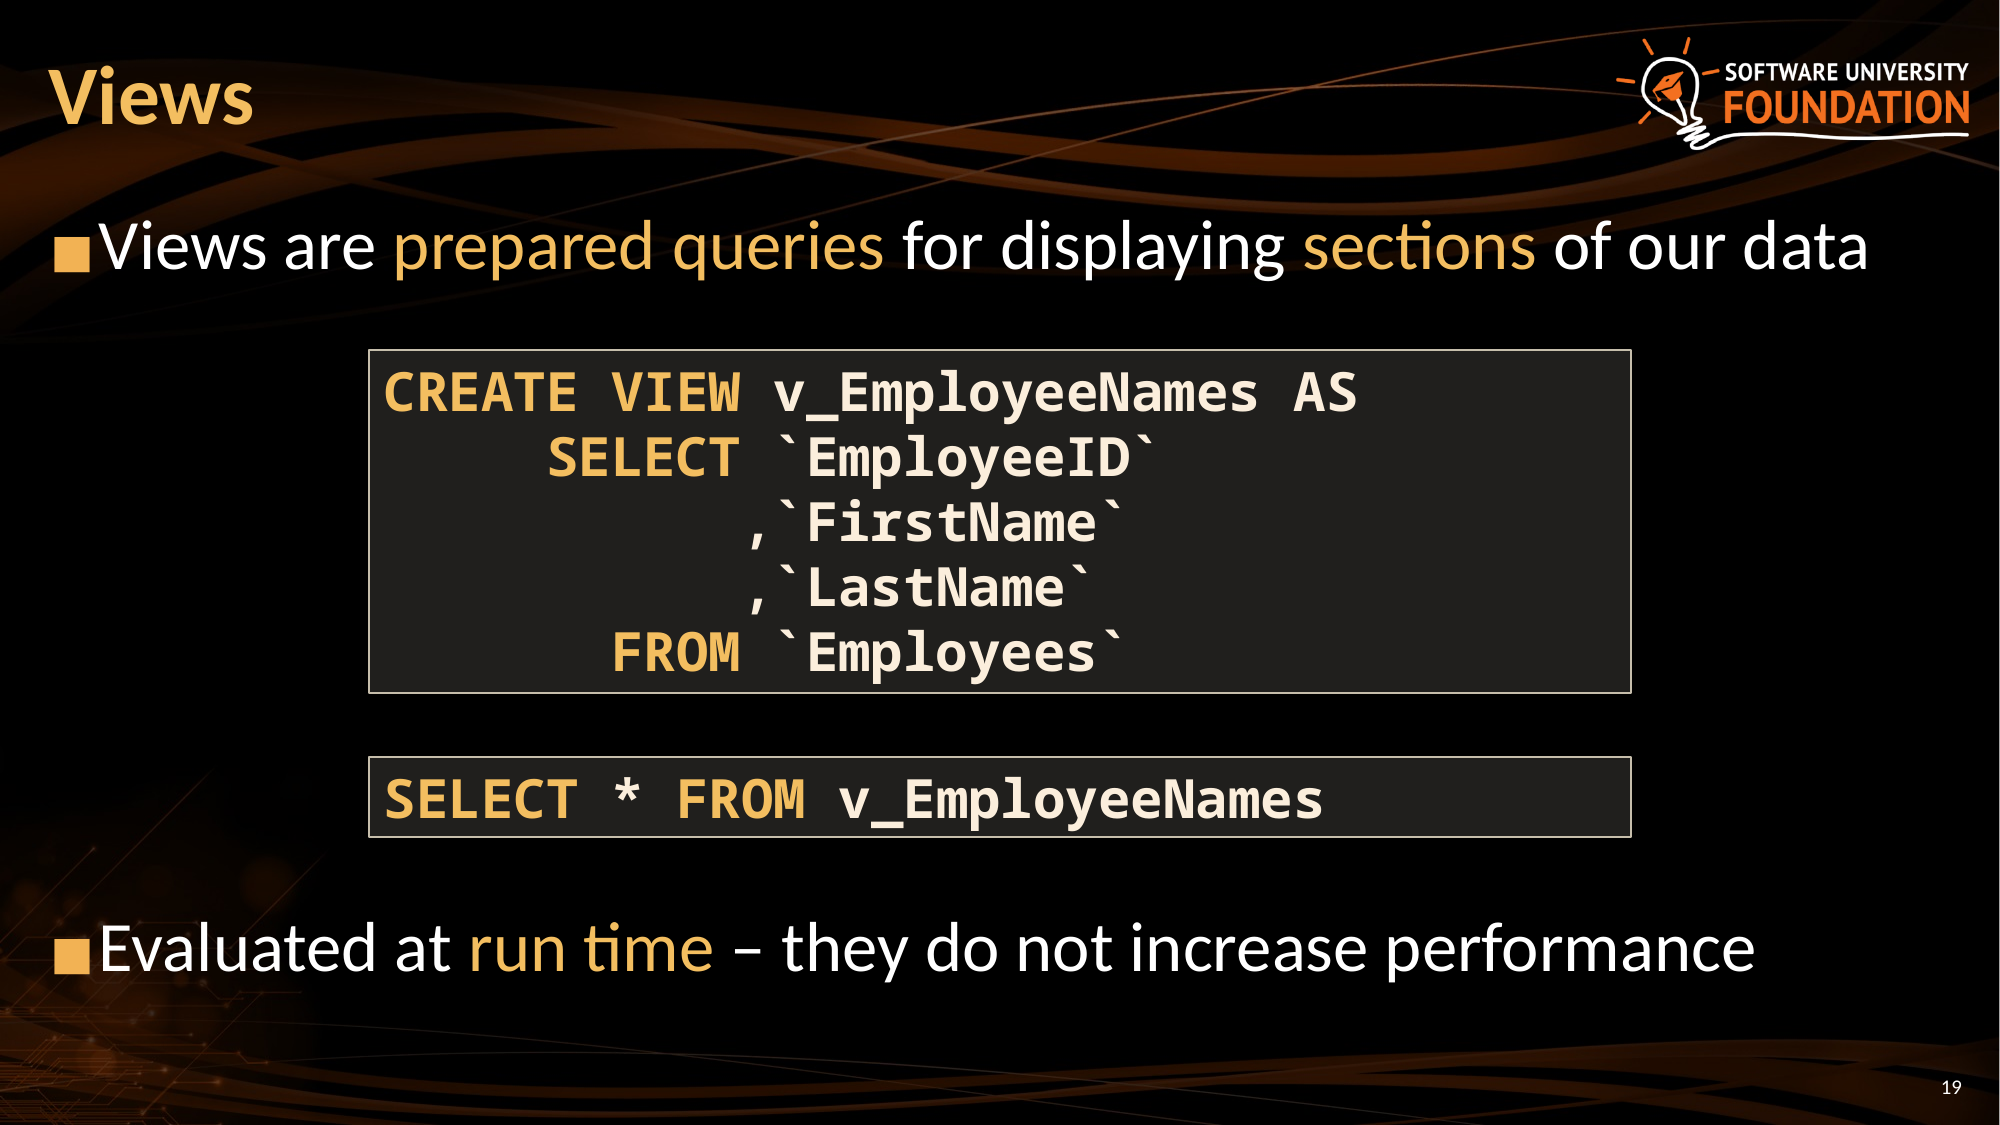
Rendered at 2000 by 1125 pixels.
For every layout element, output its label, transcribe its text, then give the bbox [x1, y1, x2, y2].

picture [0, 0, 2000, 1125]
text_box CREATE VIEW v_EmployeeNames AS SELECT `EmployeeID` ,`FirstName` ,`LastName` FROM `Employees` [368, 349, 1631, 694]
title Views [30, 6, 1602, 189]
list Views are prepared queries for displaying sections of our data Evaluated at run time – they do not increase performance [31, 188, 1968, 1103]
text_box SELECT * FROM v_EmployeeNames [368, 756, 1631, 838]
